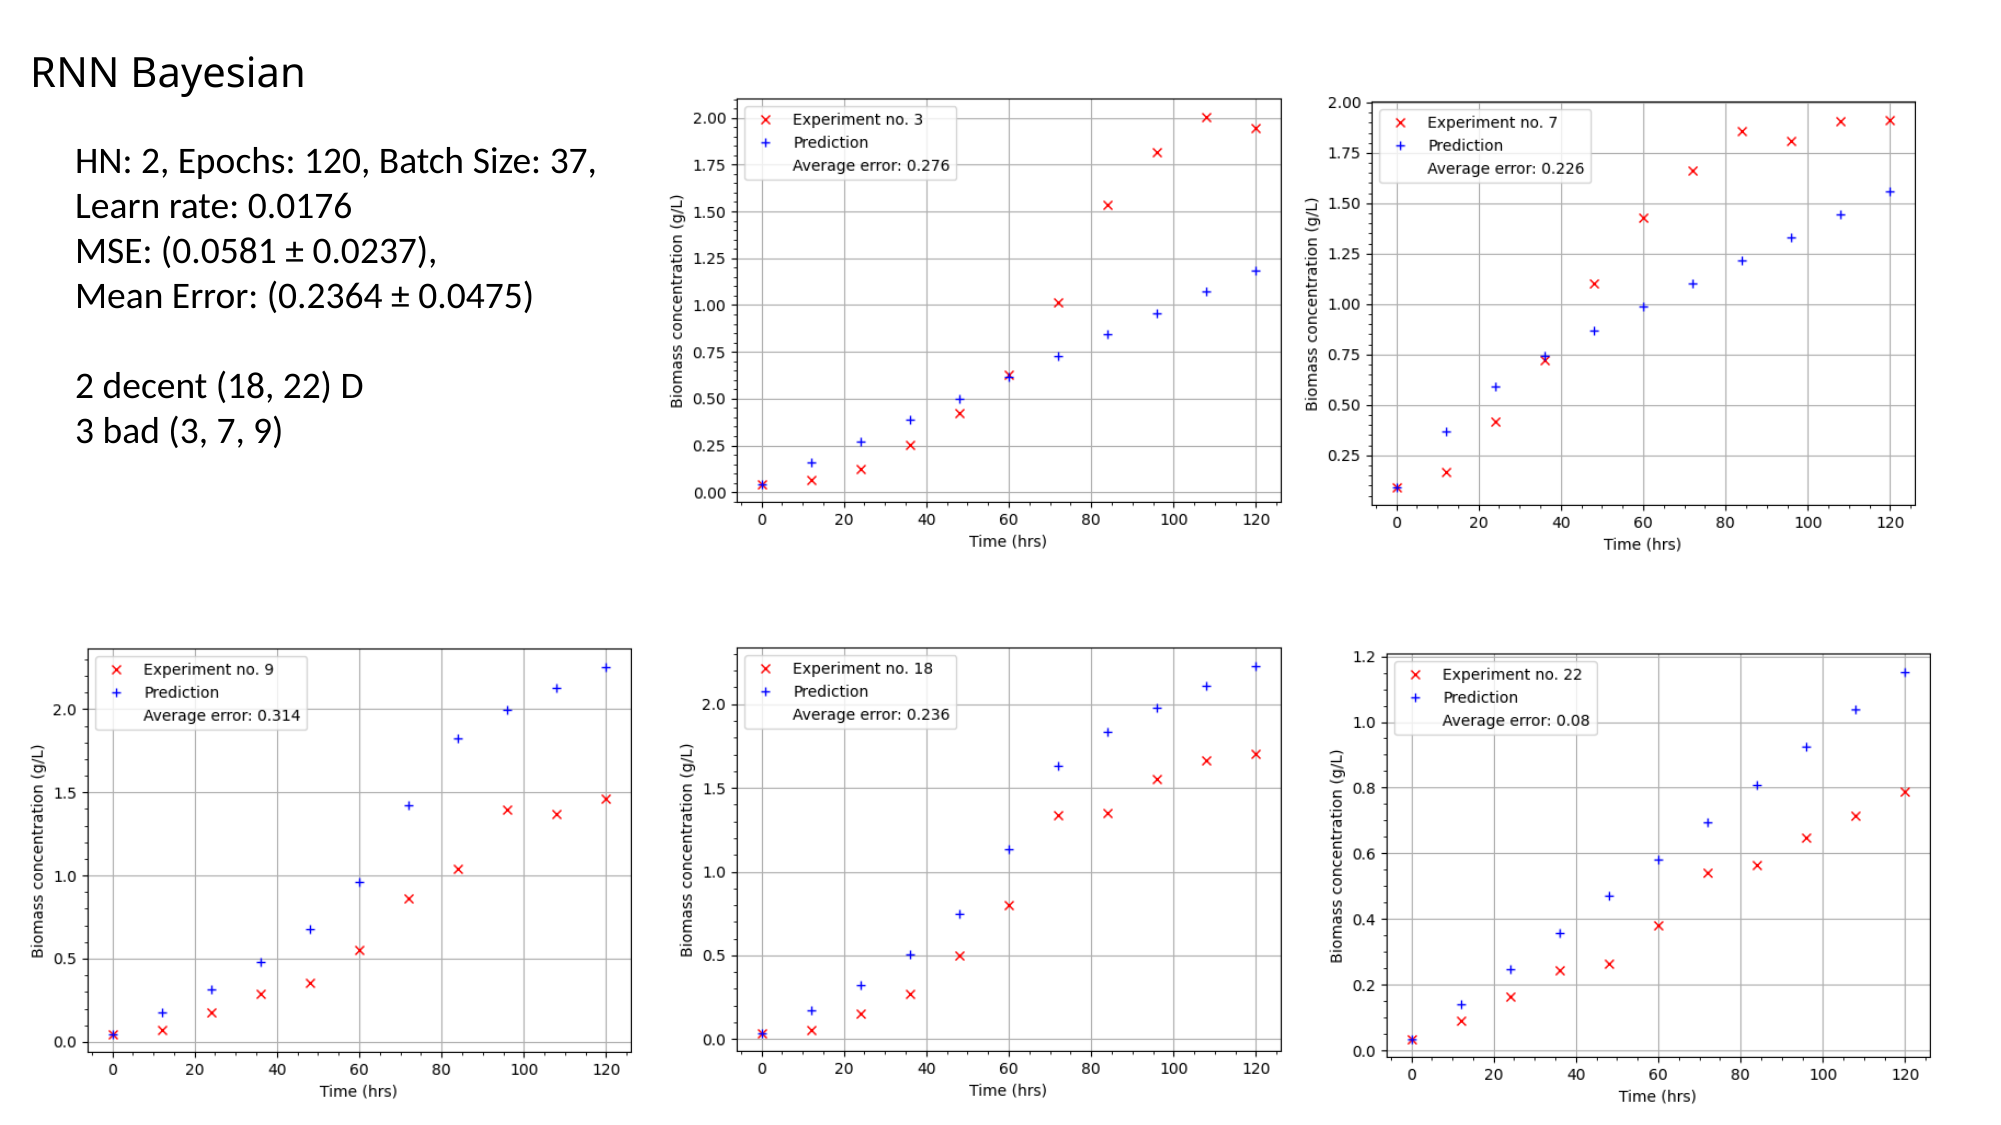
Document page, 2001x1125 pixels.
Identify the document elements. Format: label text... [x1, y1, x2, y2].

title RNN Bayesian [15, 0, 1741, 183]
text_box HN: 2, Epochs: 120, Batch Size: 37, Learn rate: 0.0176 MSE: (0.0581 ± 0.0237), Mean Error: (0.2364 ± 0.0475) 2 decent (18, 22) D 3 bad (3, 7, 9) [60, 128, 649, 459]
picture [649, 36, 1985, 563]
picture [0, 585, 2000, 1115]
